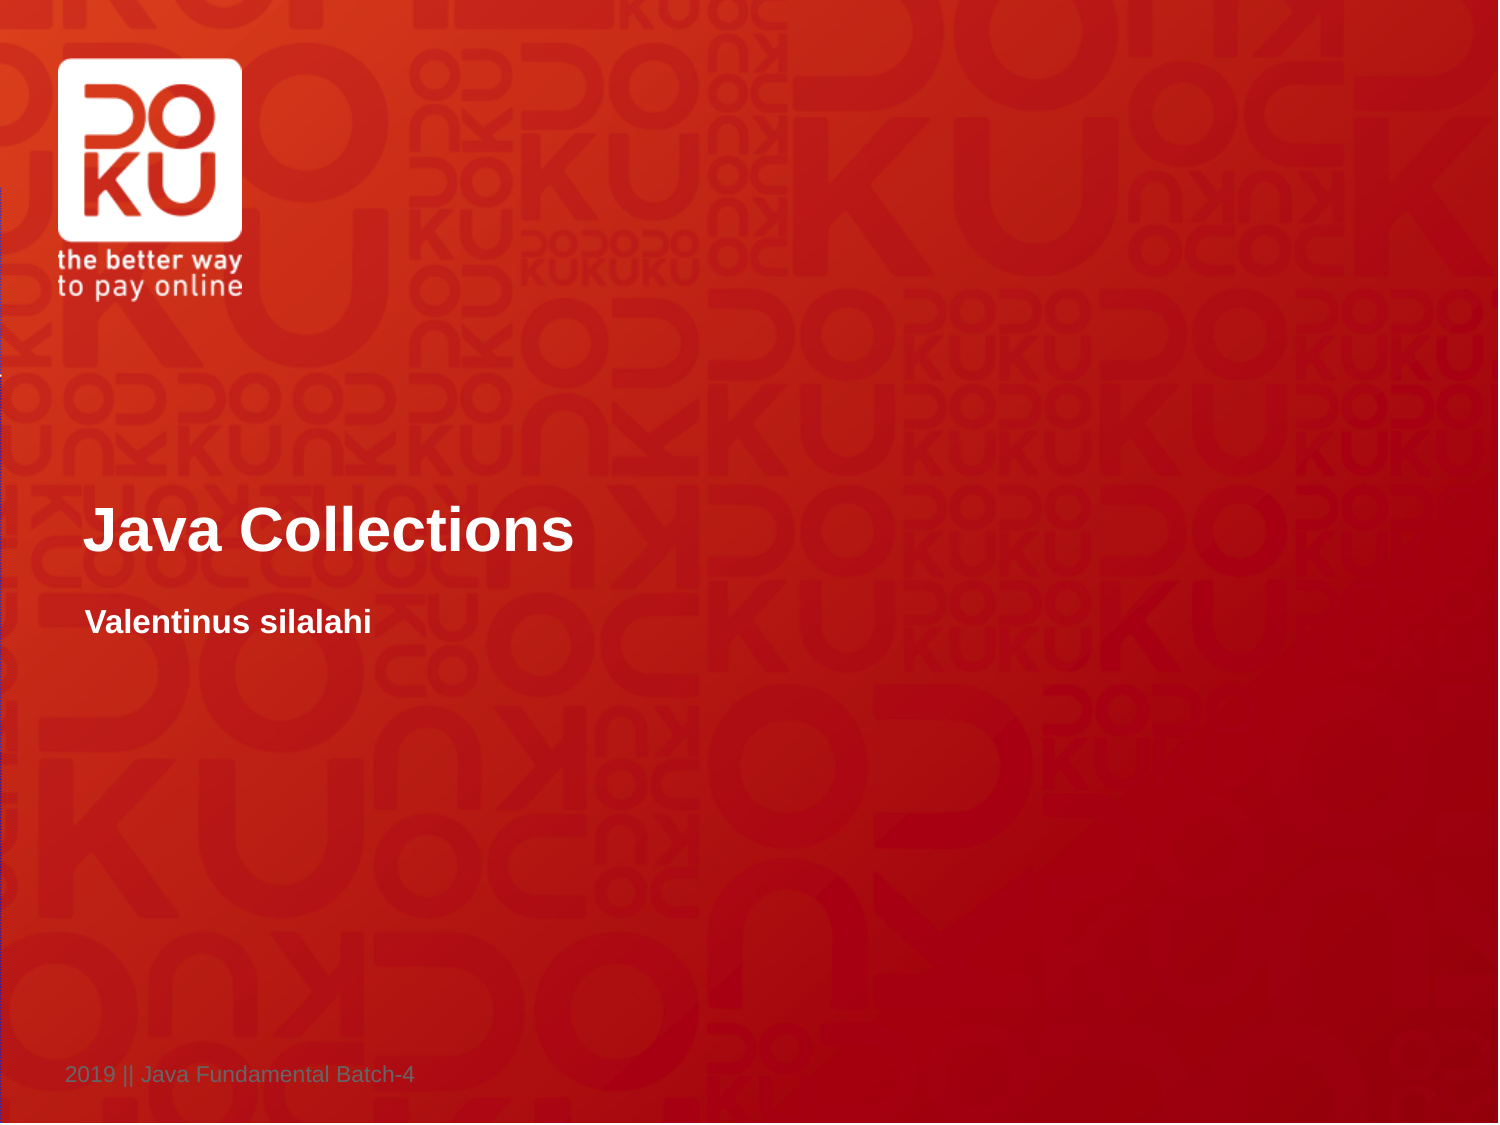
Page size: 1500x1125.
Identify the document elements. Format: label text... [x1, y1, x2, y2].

text_box Valentinus silalahi [69, 592, 1415, 746]
text_box Java Collections [76, 475, 1408, 584]
text_box 2019 || Java Fundamental Batch-4 [49, 1050, 1088, 1098]
picture [0, 0, 1498, 1123]
